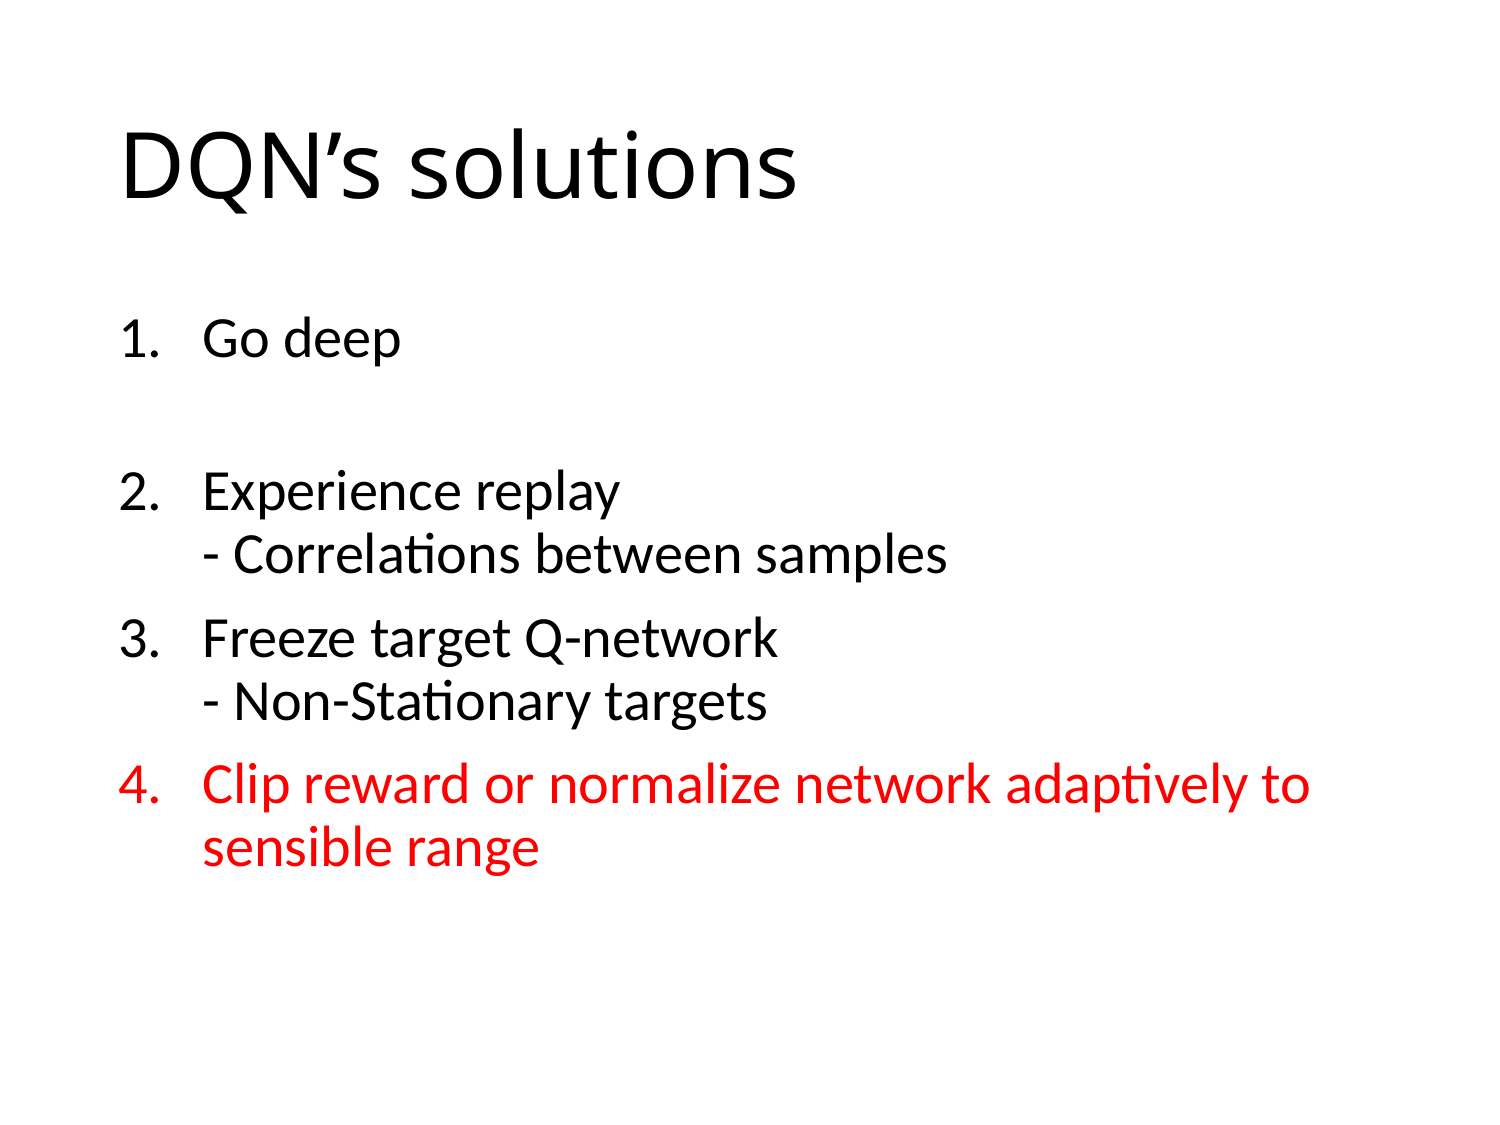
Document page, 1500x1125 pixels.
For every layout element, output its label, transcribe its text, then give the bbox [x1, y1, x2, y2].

list Go deep Experience replay - Correlations between samples Freeze target Q-network - Non-Stationary targets Clip reward or normalize network adaptively to sensible range [103, 299, 1397, 1014]
title DQN’s solutions [103, 59, 1397, 278]
